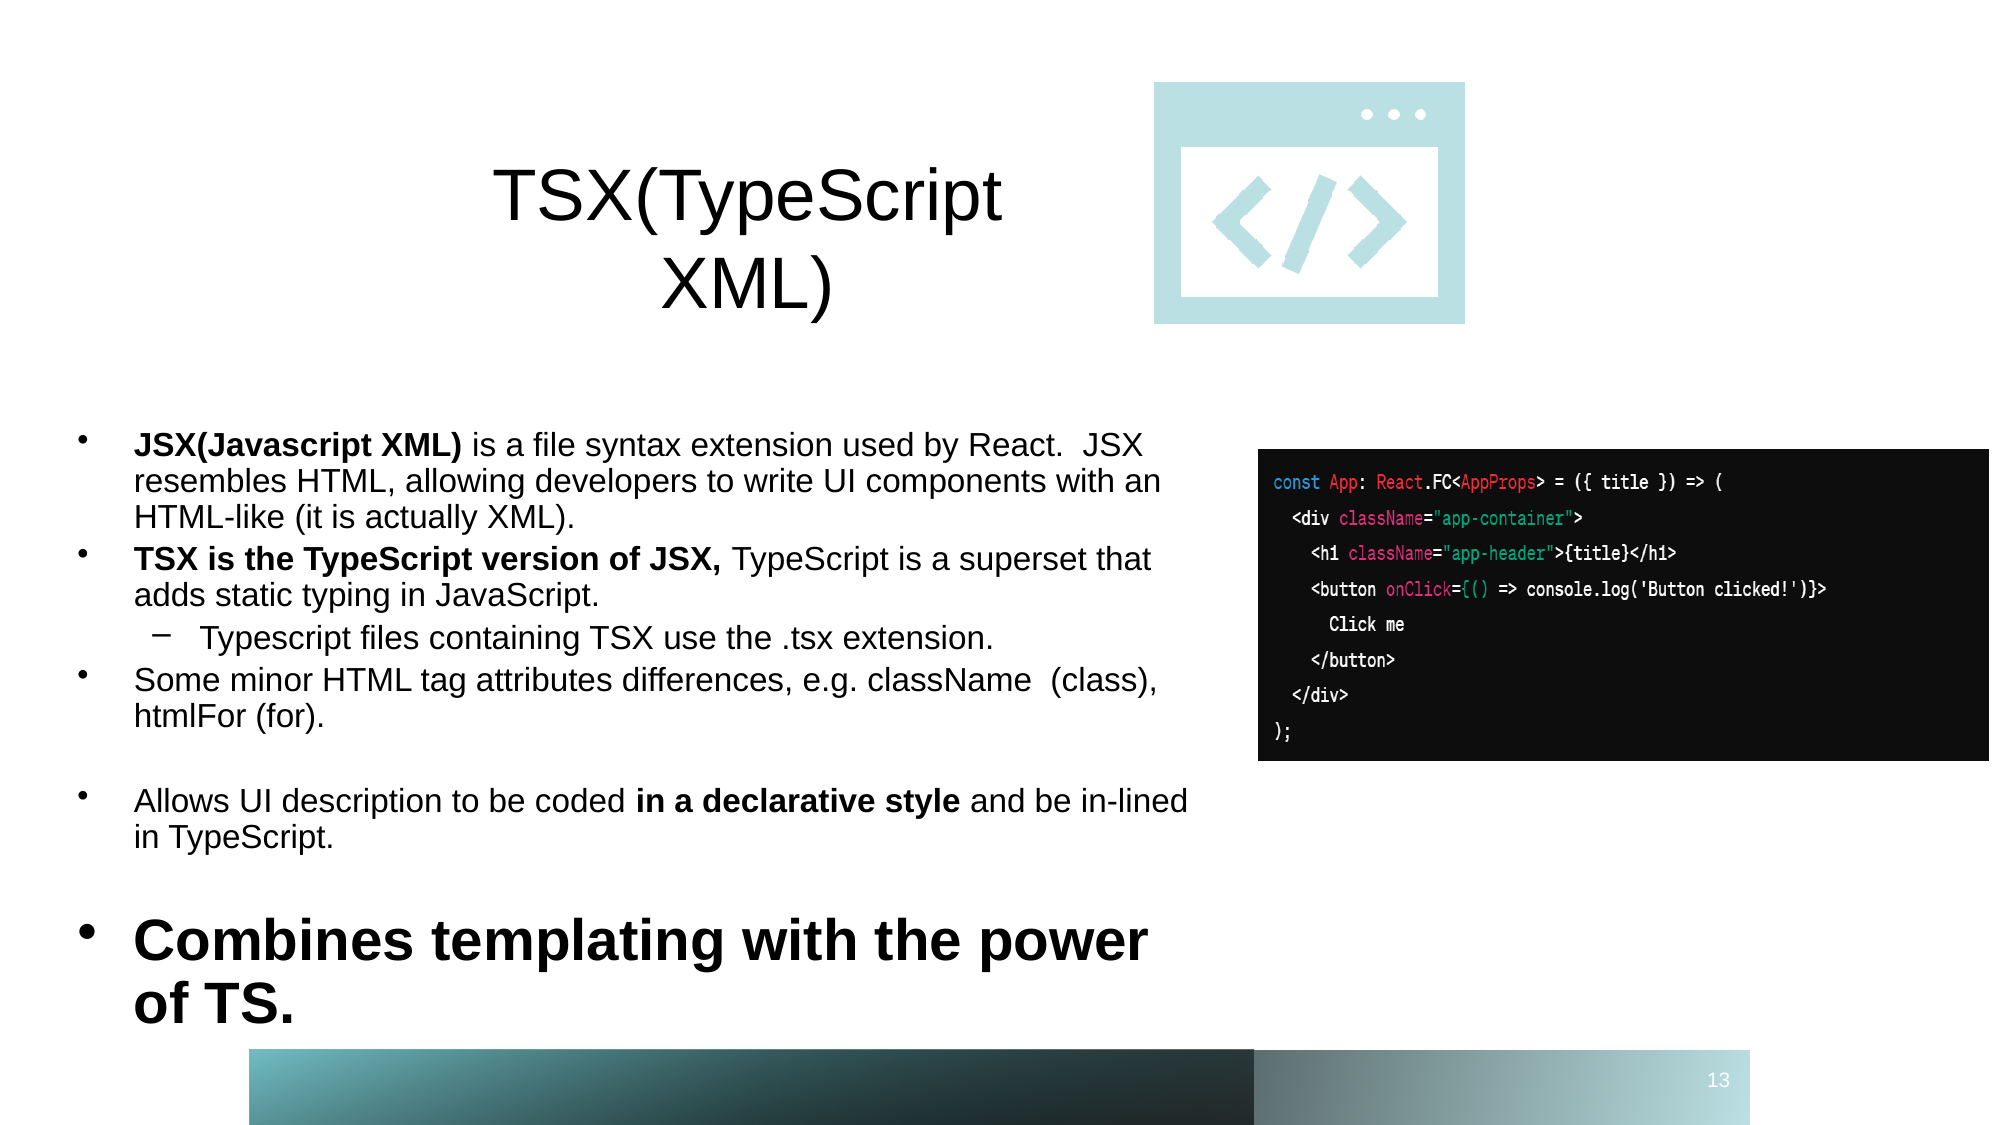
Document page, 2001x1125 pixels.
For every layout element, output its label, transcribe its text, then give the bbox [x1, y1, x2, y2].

picture [1258, 449, 1989, 761]
slide_number 13 [1689, 1058, 1746, 1120]
text_box [1255, 1048, 1752, 1125]
text_box [248, 1048, 1255, 1125]
title TSX(TypeScript XML) [389, 75, 1106, 331]
list JSX(Javascript XML) is a file syntax extension used by React. JSX resembles HTML, allowing developers to write UI components with an HTML-like (it is actually XML). TSX is the TypeScript version of JSX, TypeScript is a superset that adds static typing in JavaScript. Typescript files containing TSX use the .tsx extension. Some minor HTML tag attributes differences, e.g. className (class), htmlFor (for). Allows UI description to be coded in a declarative style and be in-lined in TypeScript. Combines templating with the power of TS. [62, 373, 1213, 942]
text_box [248, 0, 1752, 1048]
picture [1124, 18, 1494, 387]
